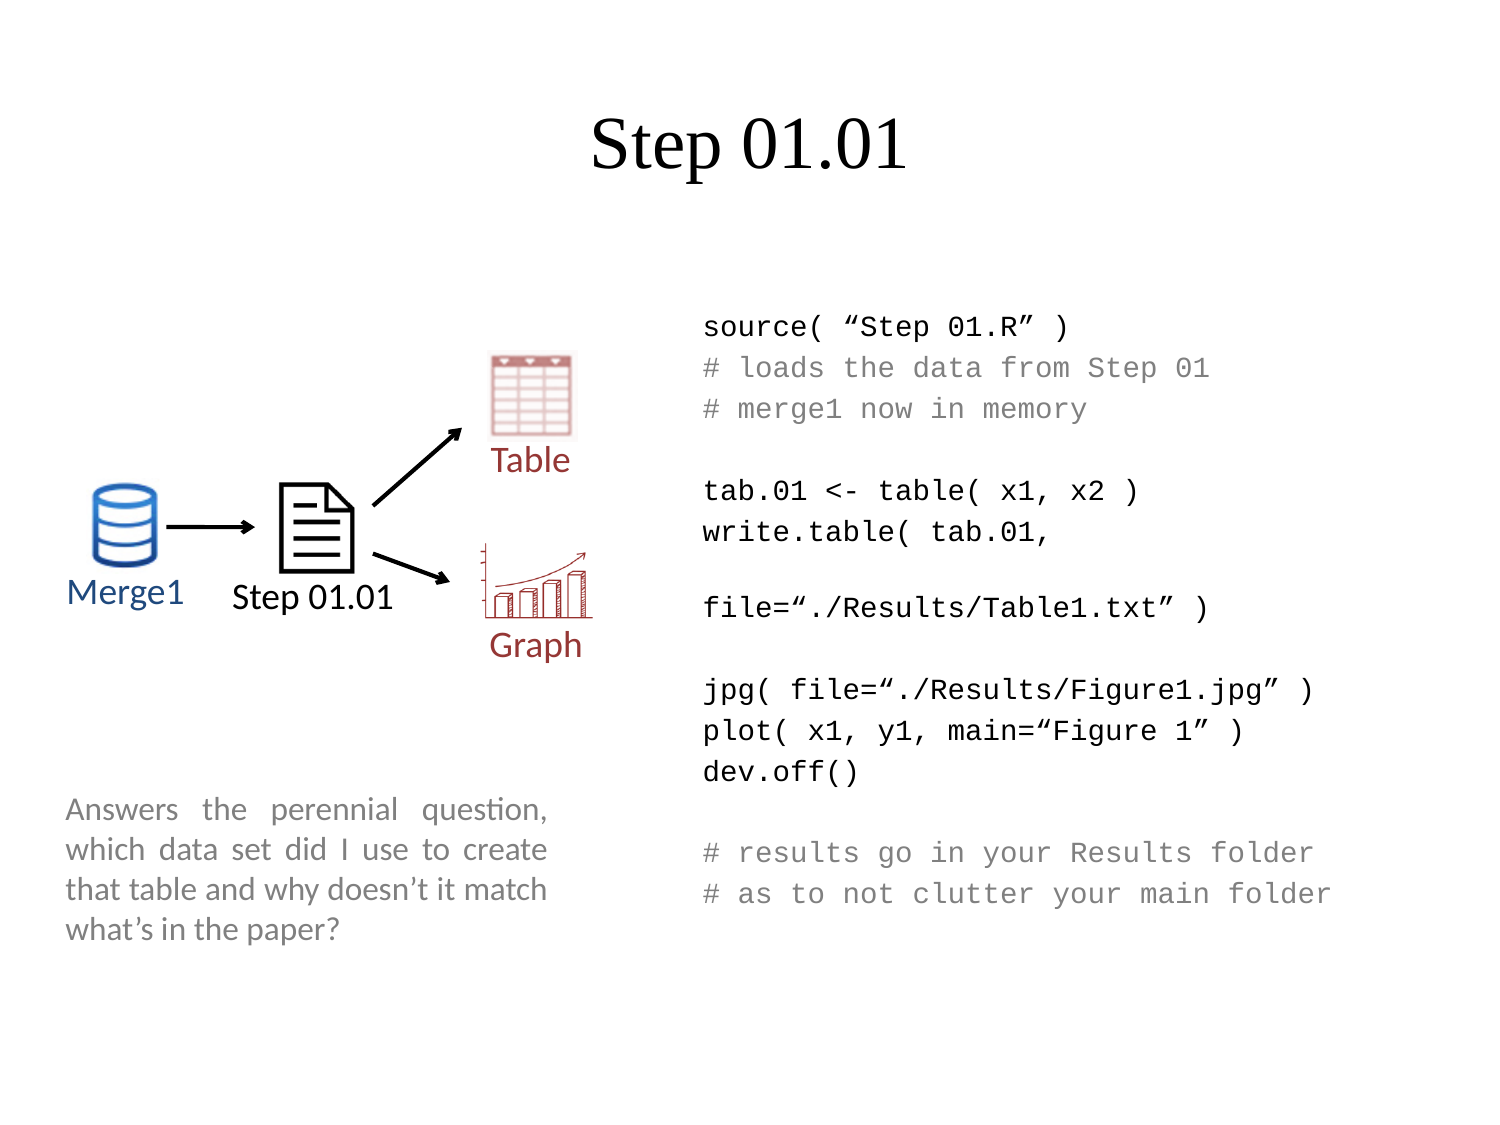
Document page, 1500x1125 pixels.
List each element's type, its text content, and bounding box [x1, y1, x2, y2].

list source( “Step 01.R” ) # loads the data from Step 01 # merge1 now in memory tab.01 <- table( x1, x2 ) write.table( tab.01, file=“./Results/Table1.txt” ) jpg( file=“./Results/Figure1.jpg” ) plot( x1, y1, main=“Figure 1” ) dev.off() # results go in your Results folder # as to not clutter your main folder [687, 299, 1453, 919]
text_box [474, 350, 588, 489]
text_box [165, 376, 467, 678]
text_box Answers the perennial question, which data set did I use to create that table and why doesn’t it match what’s in the paper? [50, 779, 564, 955]
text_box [50, 478, 160, 621]
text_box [461, 505, 613, 674]
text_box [372, 553, 451, 583]
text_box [372, 427, 463, 507]
title Step 01.01 [75, 45, 1425, 233]
